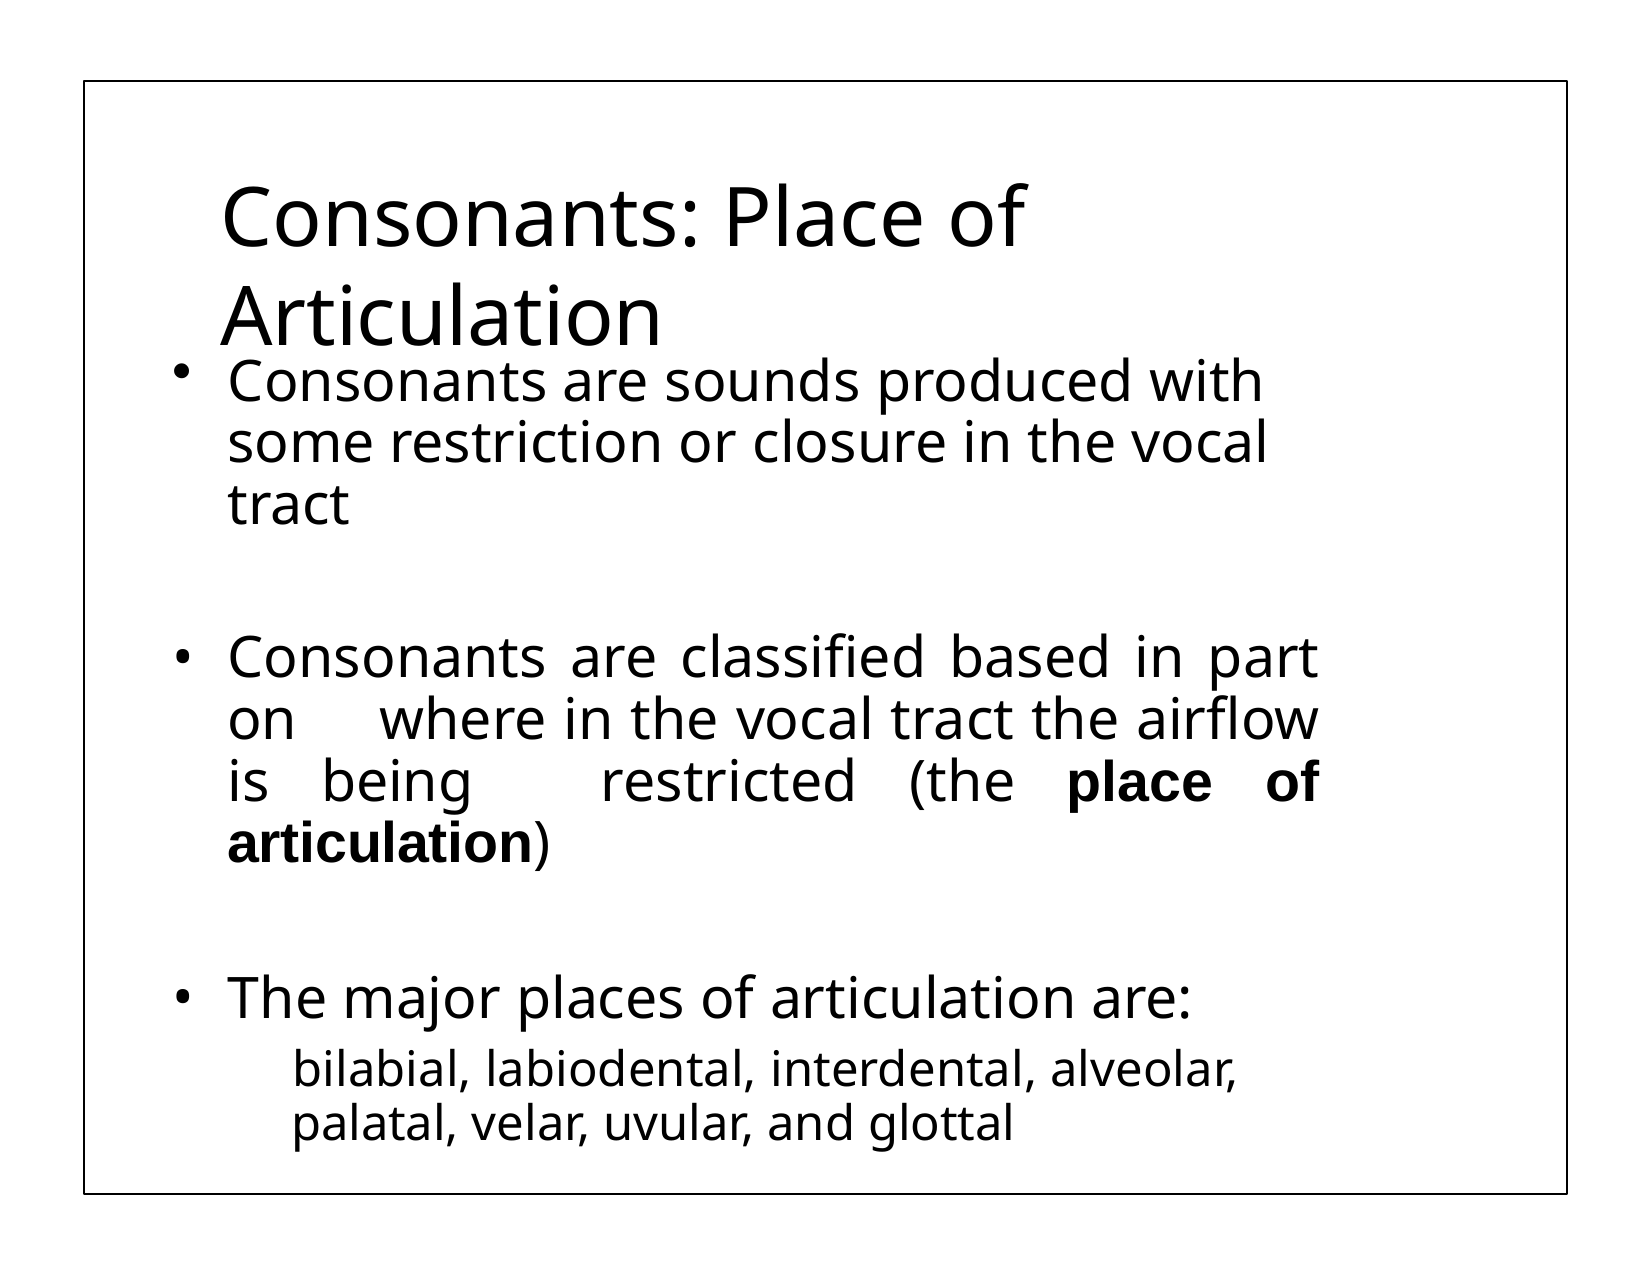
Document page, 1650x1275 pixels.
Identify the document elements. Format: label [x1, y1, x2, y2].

text_box [83, 81, 1568, 1195]
